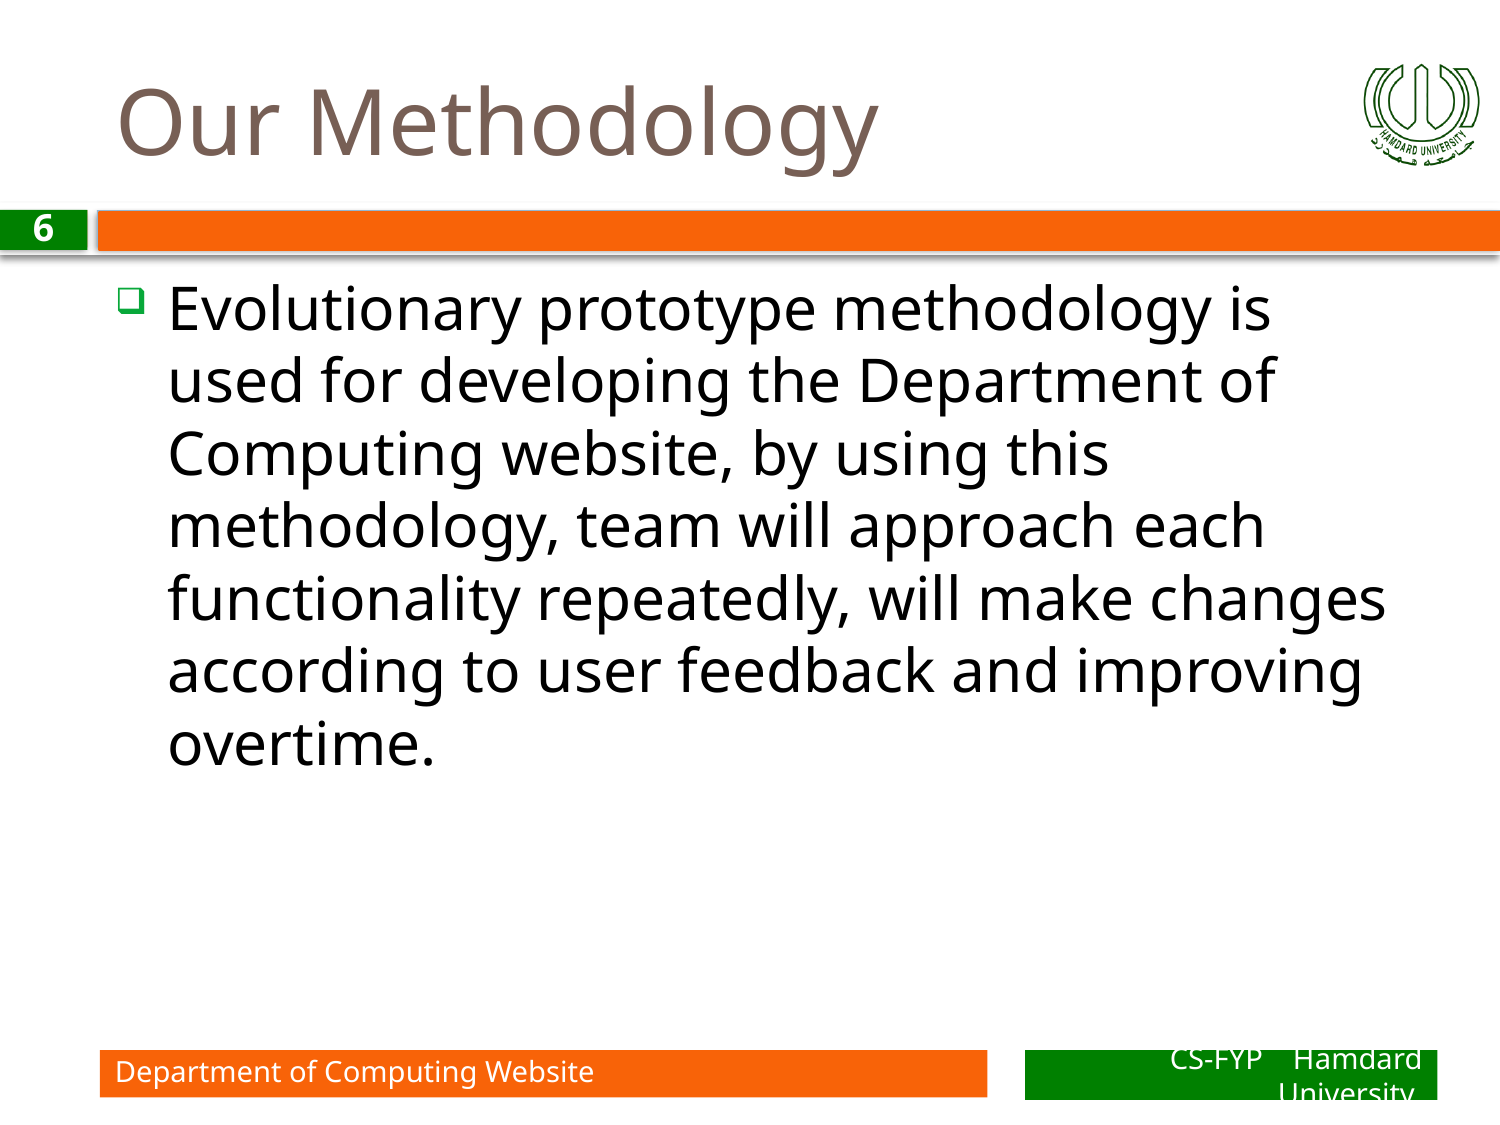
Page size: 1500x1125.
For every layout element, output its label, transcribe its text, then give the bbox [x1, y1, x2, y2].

slide_number 6 [0, 209, 88, 250]
title Our Methodology [100, 37, 1350, 200]
list Evolutionary prototype methodology is used for developing the Department of Computing website, by using this methodology, team will approach each functionality repeatedly, will make changes according to user feedback and improving overtime. [100, 262, 1438, 1000]
picture [1362, 62, 1483, 168]
footer Department of Computing Website [99, 1050, 988, 1098]
slide_number CS-FYP Hamdard University [1025, 1050, 1438, 1100]
